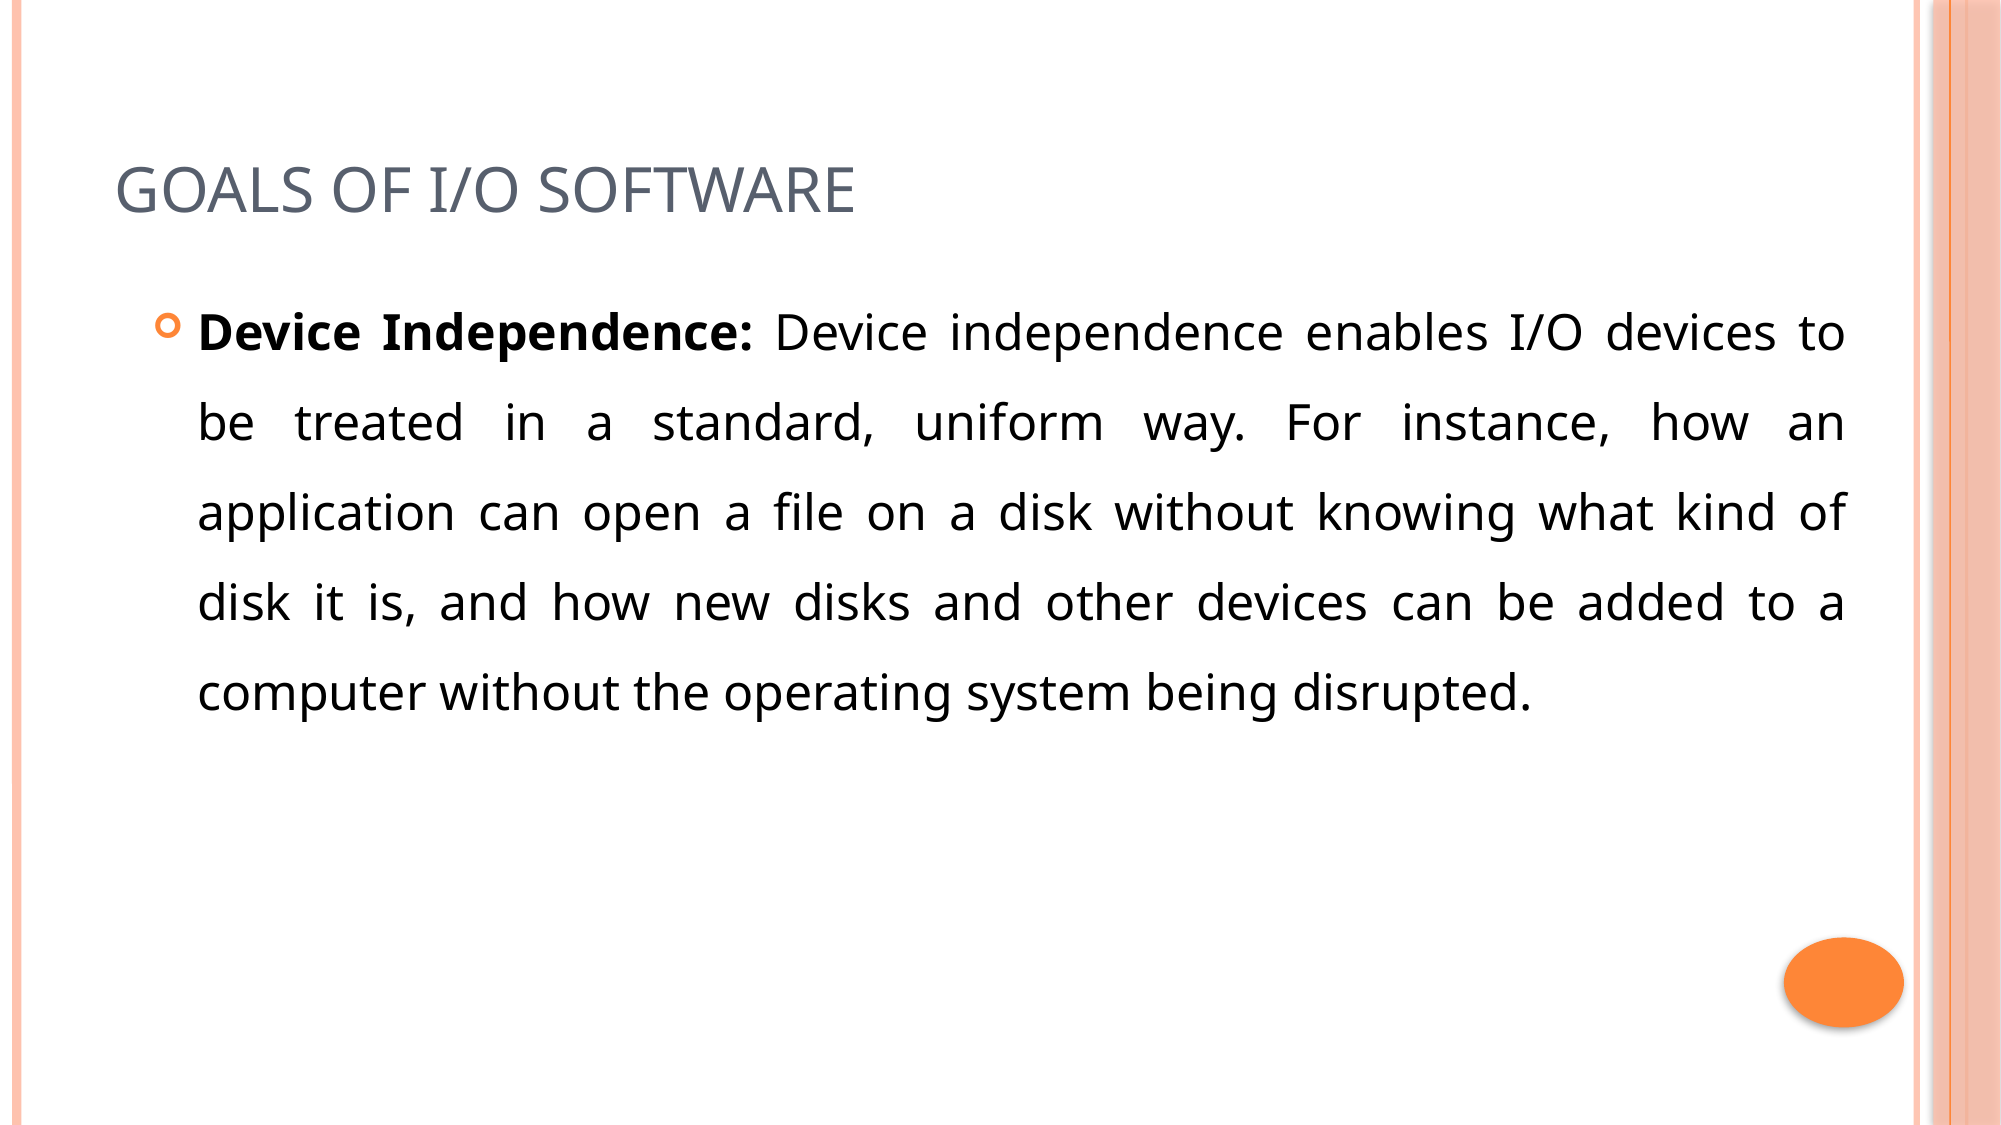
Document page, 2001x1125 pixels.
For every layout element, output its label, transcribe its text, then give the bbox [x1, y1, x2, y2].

title Goals of I/O software [99, 45, 1734, 233]
list Device Independence: Device independence enables I/O devices to be treated in a standard, uniform way. For instance, how an application can open a file on a disk without knowing what kind of disk it is, and how new disks and other devices can be added to a computer without the operating system being disrupted. [137, 262, 1863, 1062]
